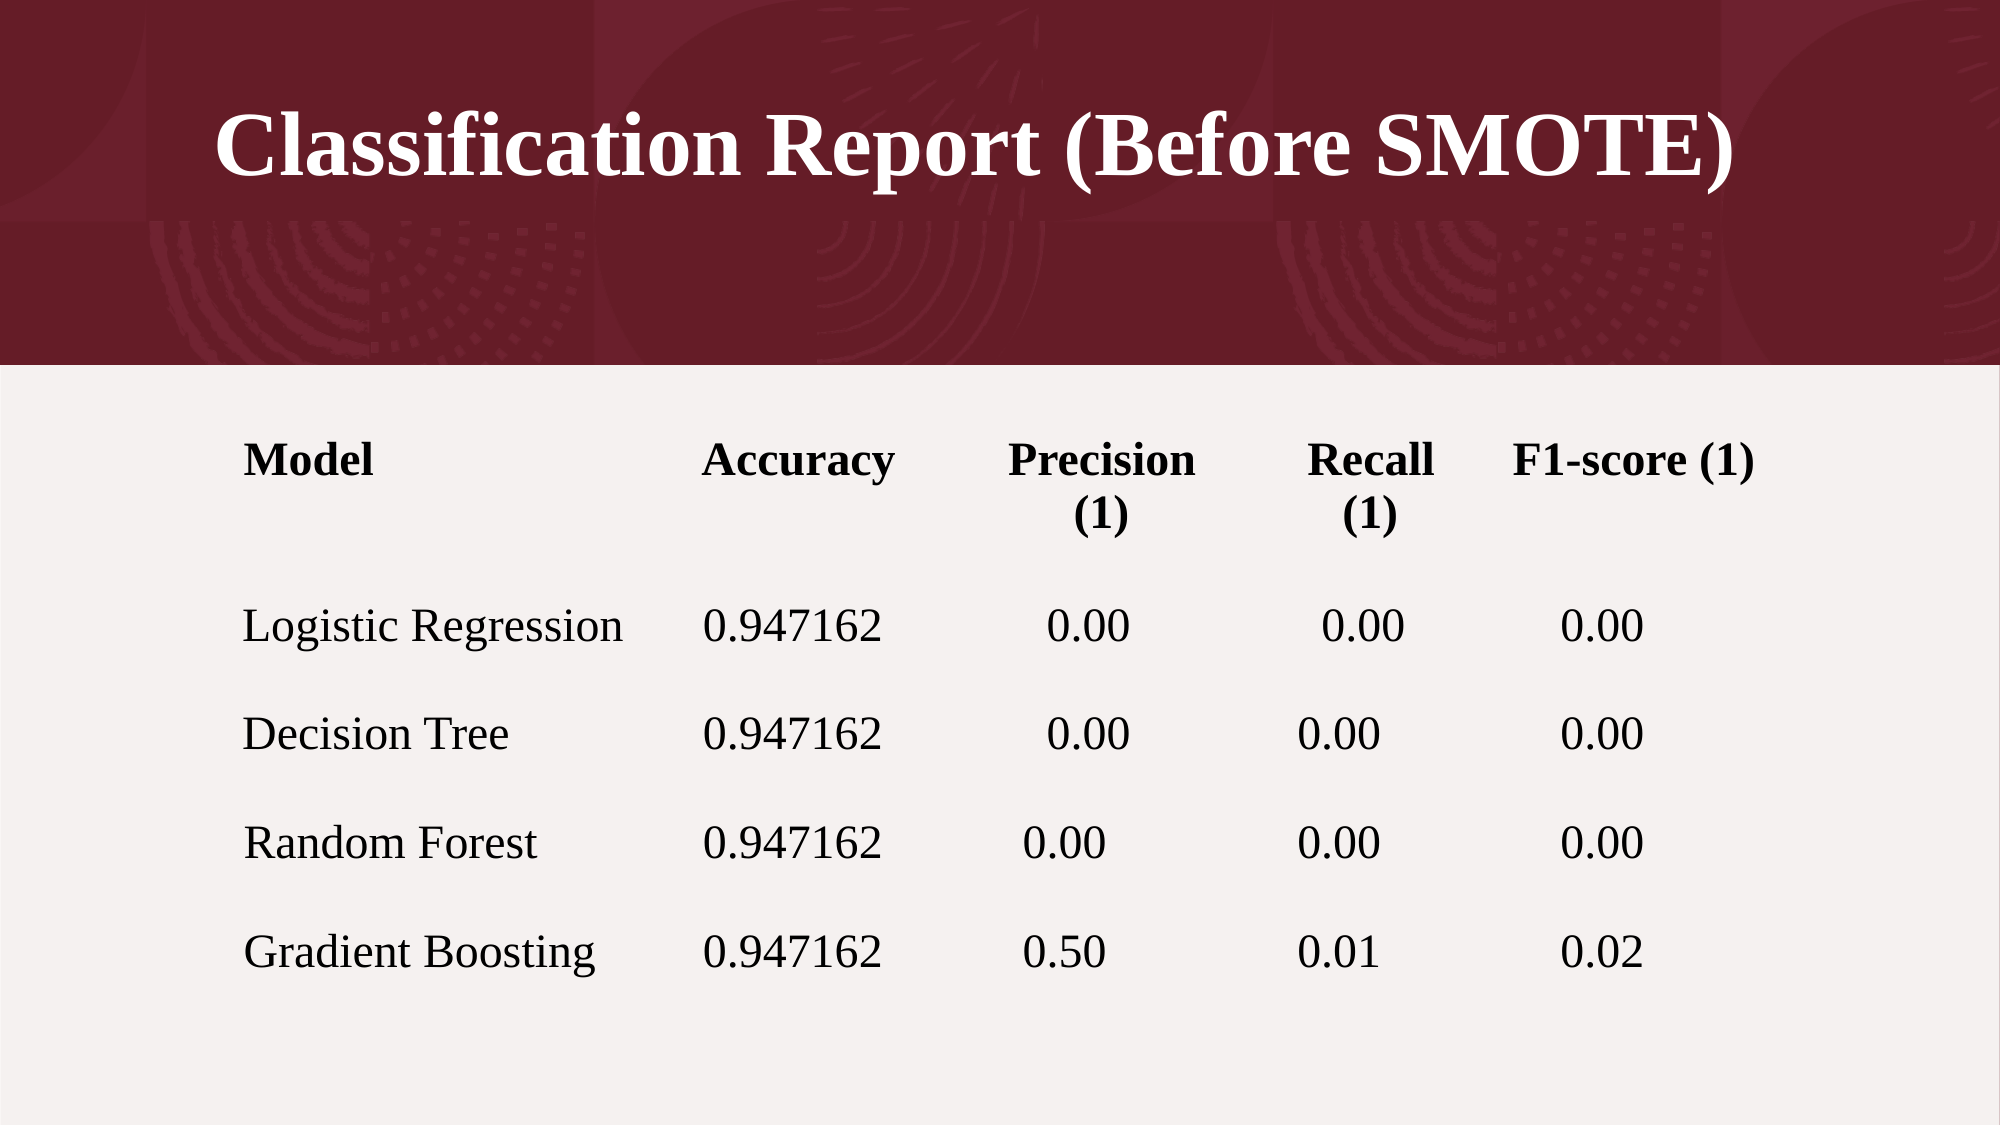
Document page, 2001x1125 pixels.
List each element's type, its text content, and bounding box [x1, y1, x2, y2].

table_cell 0.00 [953, 579, 1252, 687]
text_box [0, 366, 2000, 1125]
table_header F1-score (1) [1491, 413, 1778, 579]
table_cell 0.00 [1491, 687, 1778, 796]
table_cell 0.00 [1491, 579, 1778, 687]
table_header Recall (1) [1252, 413, 1491, 579]
table_cell 0.00 [1491, 796, 1778, 904]
table_header Accuracy [682, 413, 953, 579]
table_cell 0.947162 [682, 796, 953, 904]
text_box [0, 0, 2000, 366]
table_cell 0.00 [953, 687, 1252, 796]
table_cell 0.02 [1491, 904, 1778, 1013]
table_cell 0.947162 [682, 579, 953, 687]
table_cell Logistic Regression [222, 579, 682, 687]
table_cell 0.947162 [682, 904, 953, 1013]
table_cell 0.00 [1252, 687, 1491, 796]
table_cell 0.947162 [682, 687, 953, 796]
table_header Precision (1) [953, 413, 1252, 579]
table_cell Decision Tree [222, 687, 682, 796]
table_cell 0.01 [1252, 904, 1491, 1013]
table_cell 0.00 [953, 796, 1252, 904]
title Classification Report (Before SMOTE) [196, 62, 1838, 325]
table_header Model [222, 413, 682, 579]
table_cell 0.50 [953, 904, 1252, 1013]
table_cell 0.00 [1252, 579, 1491, 687]
table_cell Random Forest [222, 796, 682, 904]
table_cell 0.00 [1252, 796, 1491, 904]
table_cell Gradient Boosting [222, 904, 682, 1013]
